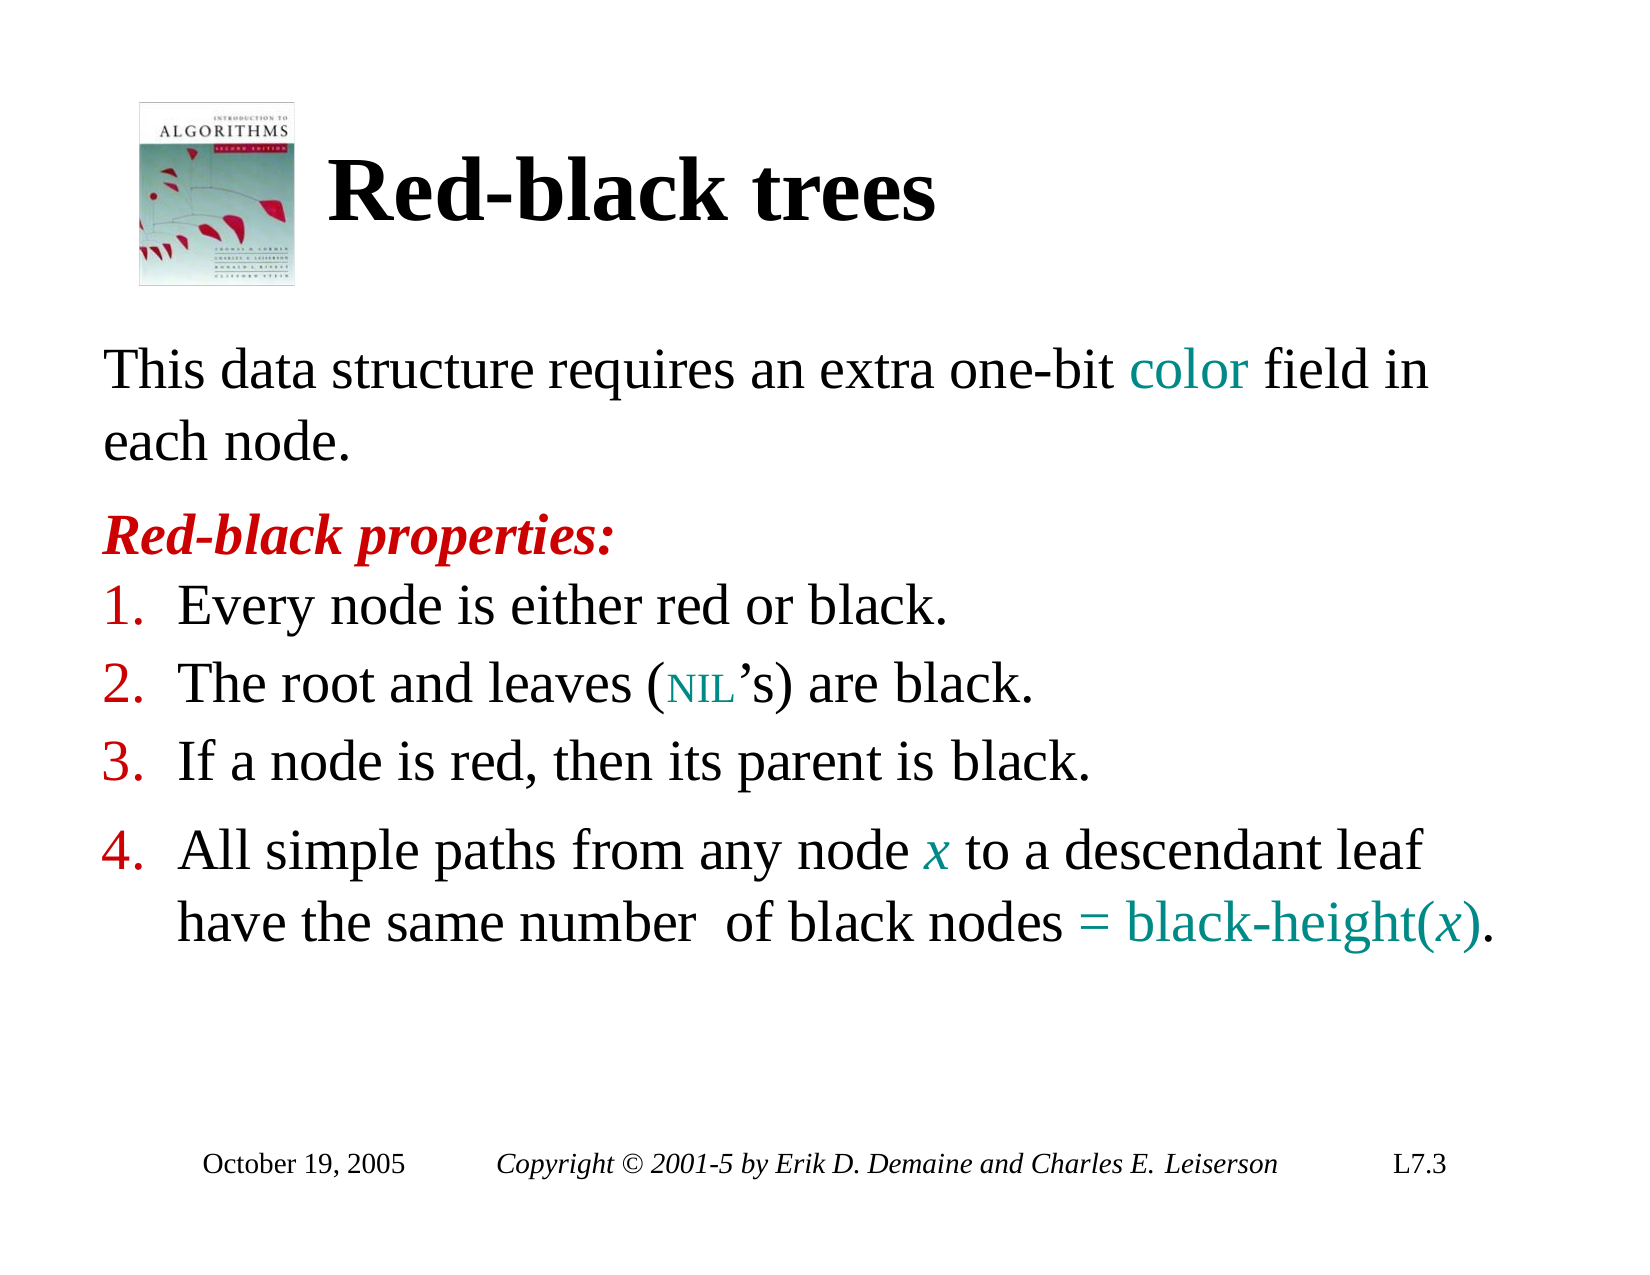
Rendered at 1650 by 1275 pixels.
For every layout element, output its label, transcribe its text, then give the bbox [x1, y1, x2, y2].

text_box L7.3 [1391, 1142, 1450, 1179]
text_box Copyright © 2001-5 by Erik D. Demaine and Charles E. Leiserson [493, 1142, 1281, 1179]
picture [139, 102, 295, 286]
title Red-black trees [325, 126, 943, 317]
text_box October 19, 2005 [200, 1142, 409, 1179]
text_box This data structure requires an extra one-bit color field in each node. Red-black properties: Every node is either red or black. The root and leaves (NIL’s) are black. If a node is red, then its parent is black. All simple paths from any node x to a descendant leaf have the same number of black nodes = black-height(x). [99, 317, 1538, 953]
